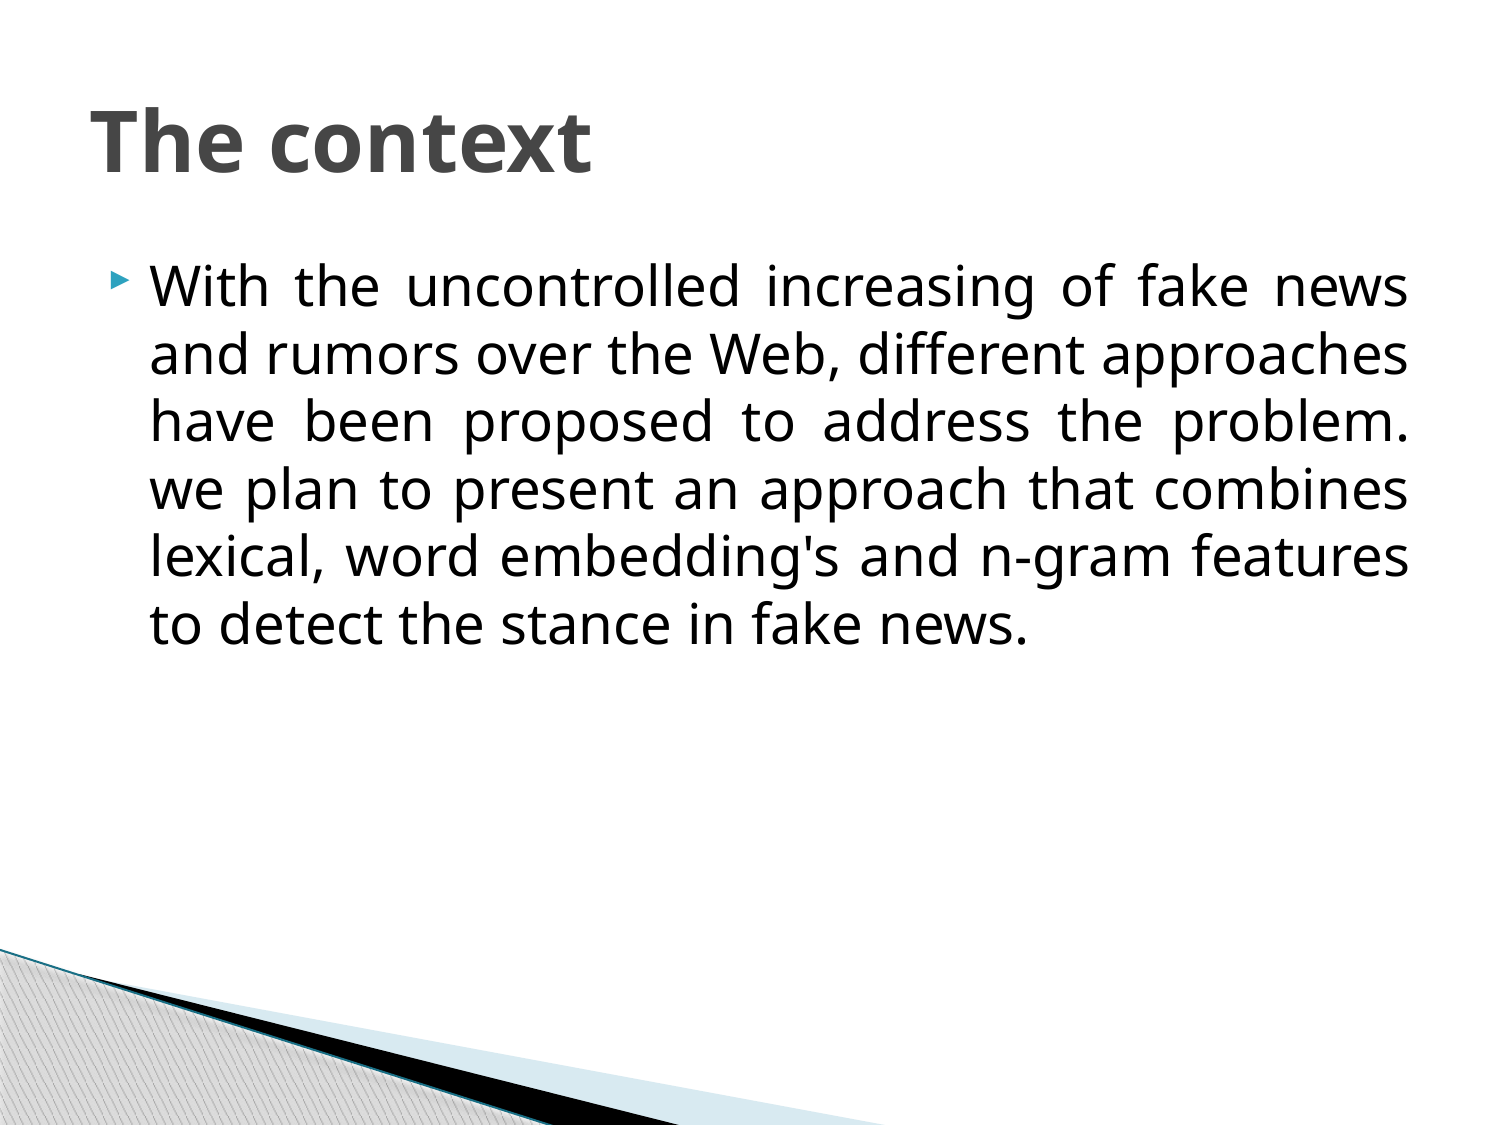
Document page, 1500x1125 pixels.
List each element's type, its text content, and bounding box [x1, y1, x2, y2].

title The context [75, 45, 1425, 233]
list With the uncontrolled increasing of fake news and rumors over the Web, different approaches have been proposed to address the problem. we plan to present an approach that combines lexical, word embedding's and n-gram features to detect the stance in fake news. [75, 243, 1425, 986]
